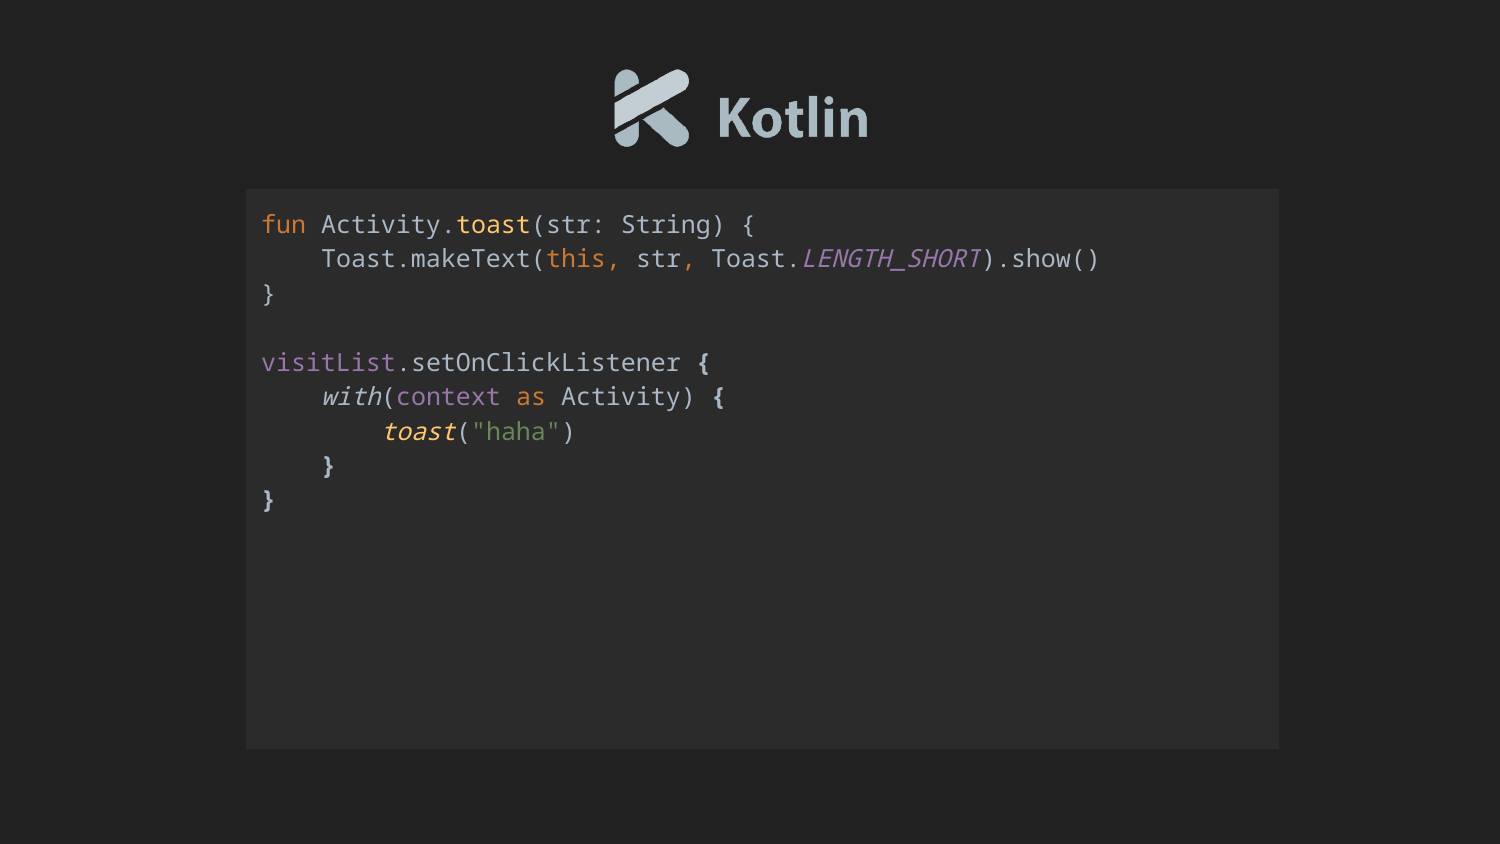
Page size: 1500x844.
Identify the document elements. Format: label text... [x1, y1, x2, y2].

list fun Activity.toast(str: String) { Toast.makeText(this, str, Toast.LENGTH_SHORT).show() } visitList.setOnClickListener { with(context as Activity) { toast("haha") } } [246, 189, 1280, 750]
picture [613, 69, 867, 147]
